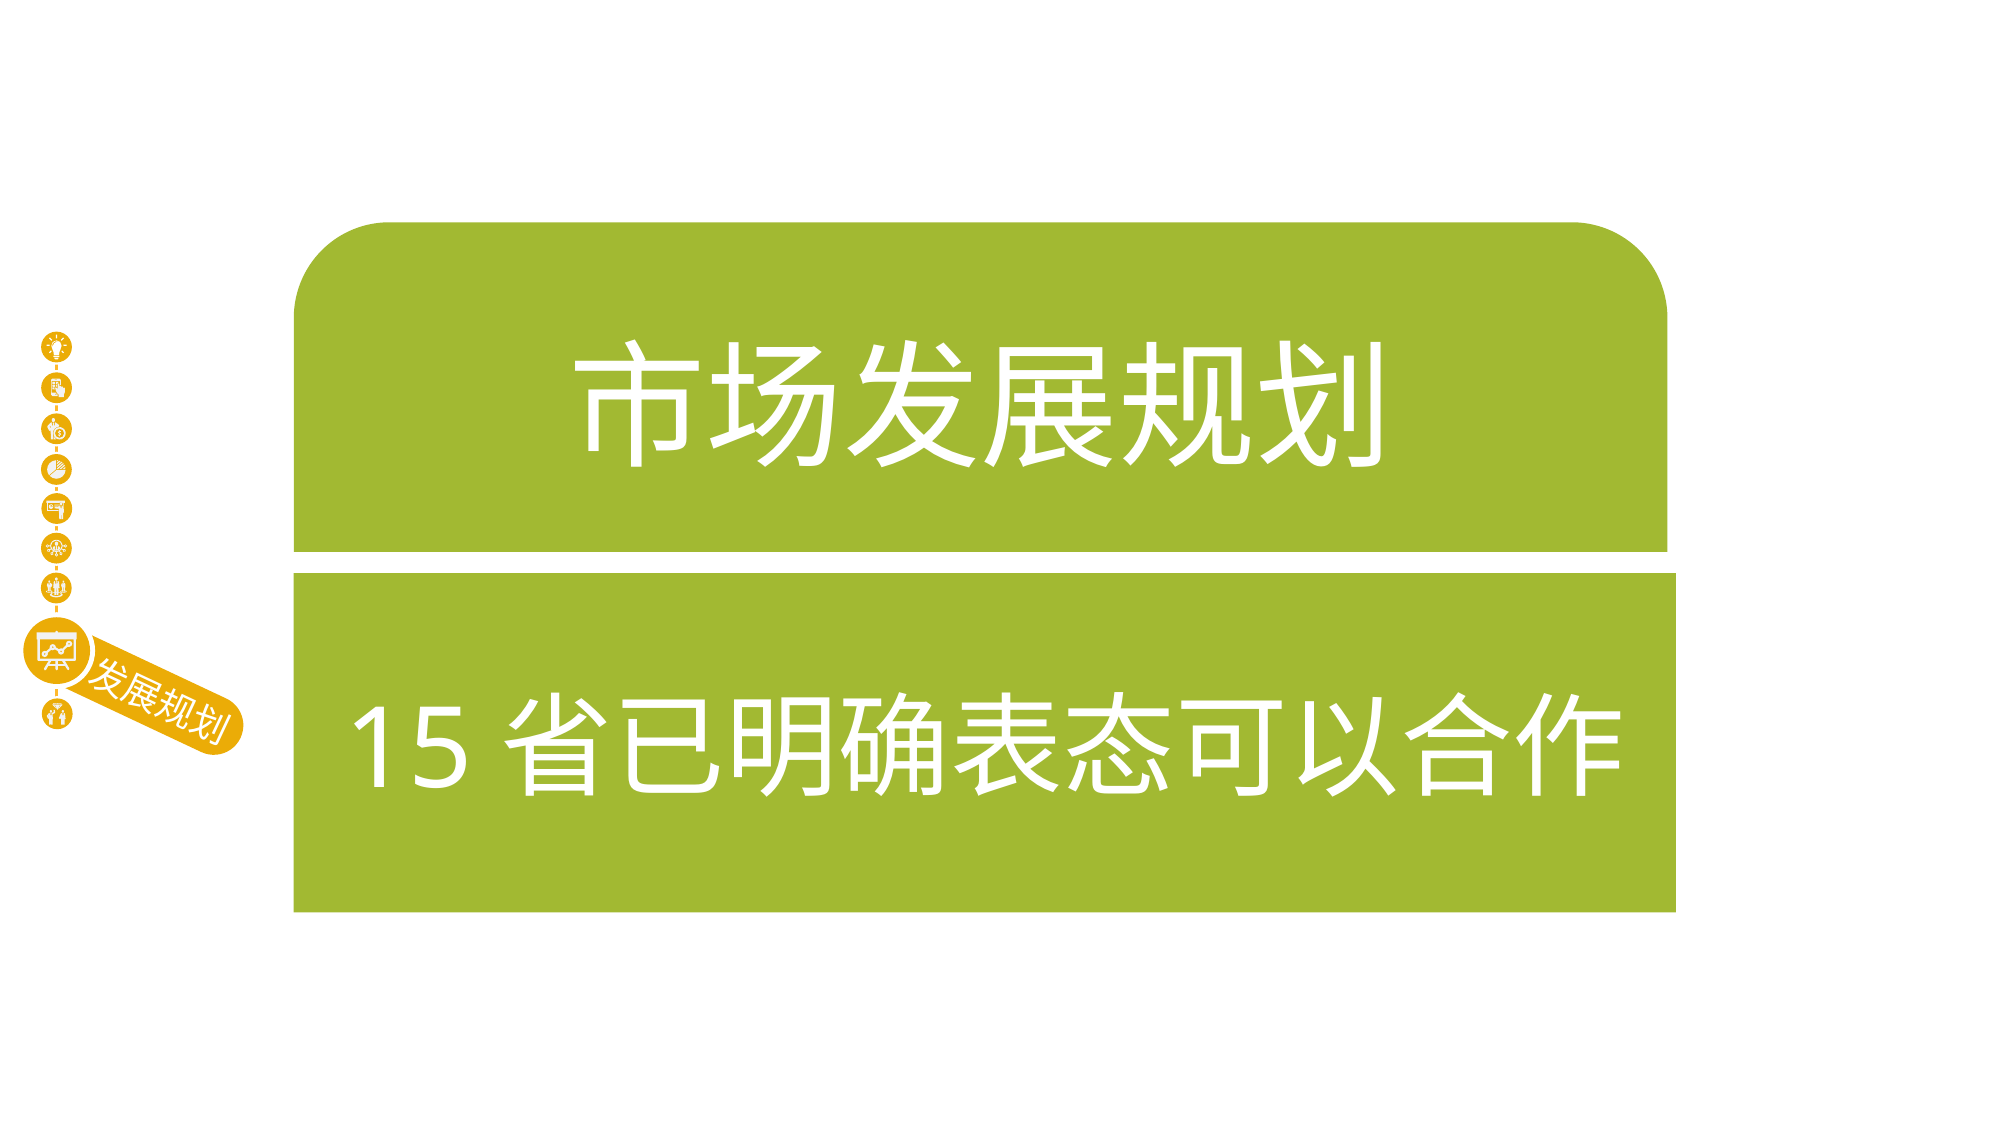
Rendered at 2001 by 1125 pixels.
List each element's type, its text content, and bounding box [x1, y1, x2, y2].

text_box 市场发展规划 [293, 222, 1668, 552]
text_box 15省已明确表态可以合作 [293, 572, 1677, 913]
